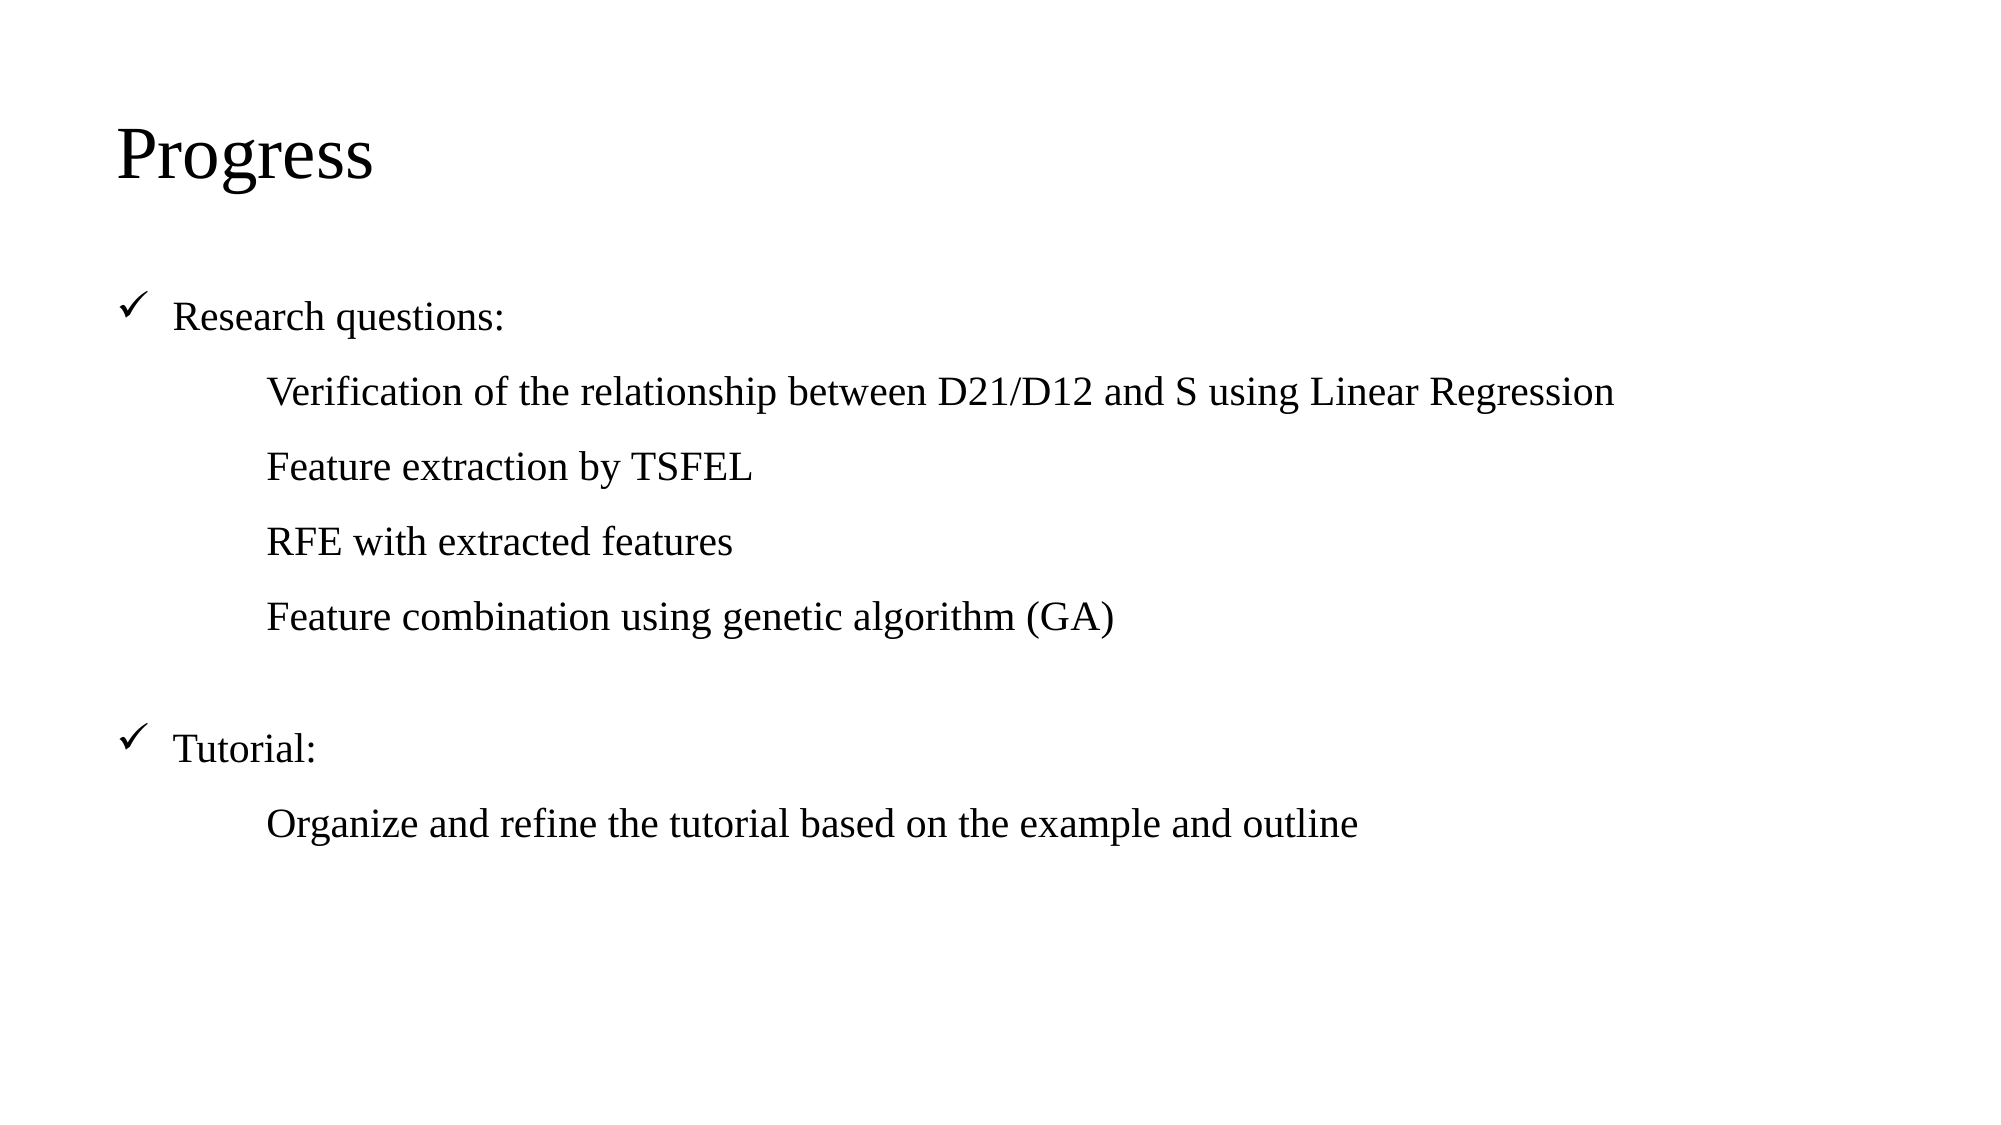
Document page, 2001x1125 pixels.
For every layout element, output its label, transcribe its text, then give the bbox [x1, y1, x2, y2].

text_box Progress [101, 95, 503, 201]
text_box Research questions: Verification of the relationship between D21/D12 and S using Linear Regression Feature extraction by TSFEL RFE with extracted features Feature combination using genetic algorithm (GA) [101, 256, 1792, 647]
text_box Tutorial: Organize and refine the tutorial based on the example and outline [101, 688, 1598, 853]
